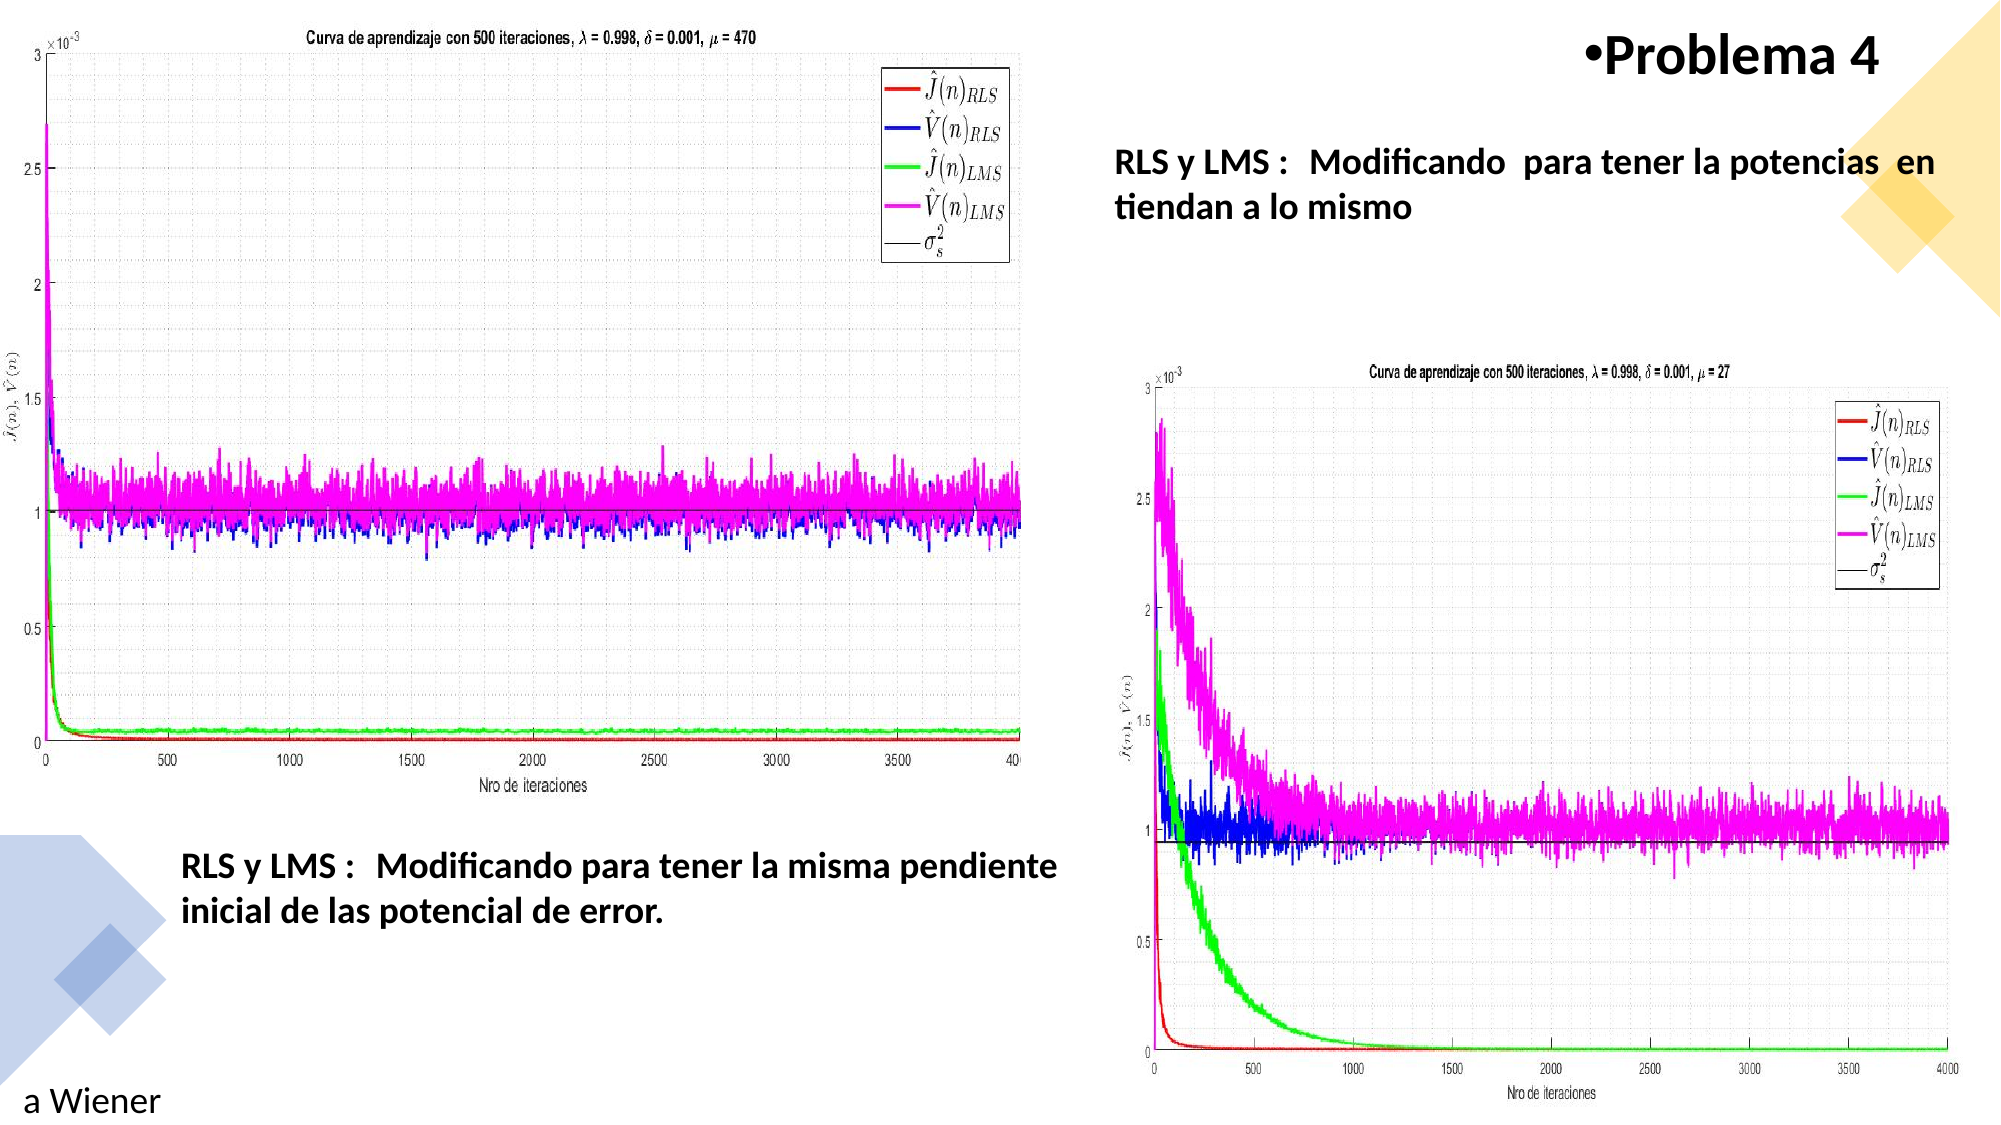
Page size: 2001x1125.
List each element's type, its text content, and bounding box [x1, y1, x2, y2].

text_box Problema 4 [1568, 16, 1840, 95]
text_box [1139, 0, 2000, 326]
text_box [0, 835, 167, 1086]
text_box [1840, 0, 2000, 318]
text_box [0, 835, 1021, 1125]
picture [0, 0, 2000, 1125]
